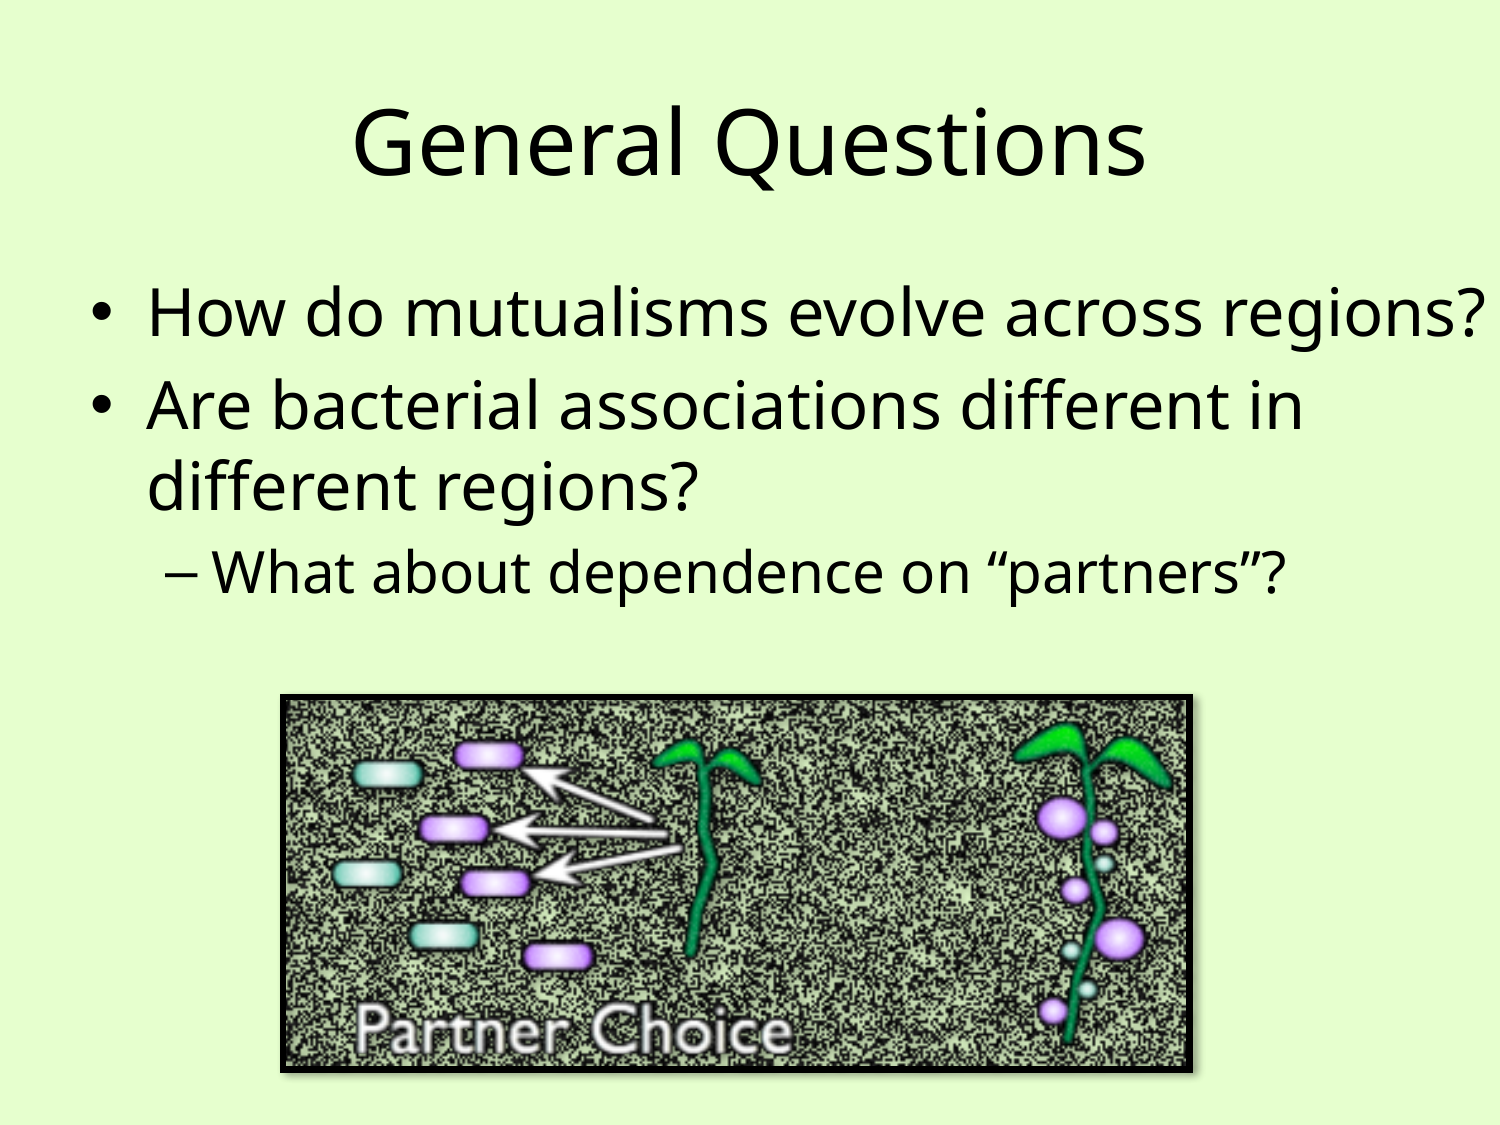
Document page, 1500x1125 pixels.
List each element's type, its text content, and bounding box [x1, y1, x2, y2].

list How do mutualisms evolve across regions? Are bacterial associations different in different regions? What about dependence on “partners”? [75, 262, 1500, 1005]
title General Questions [75, 45, 1425, 233]
picture [286, 699, 1187, 1067]
